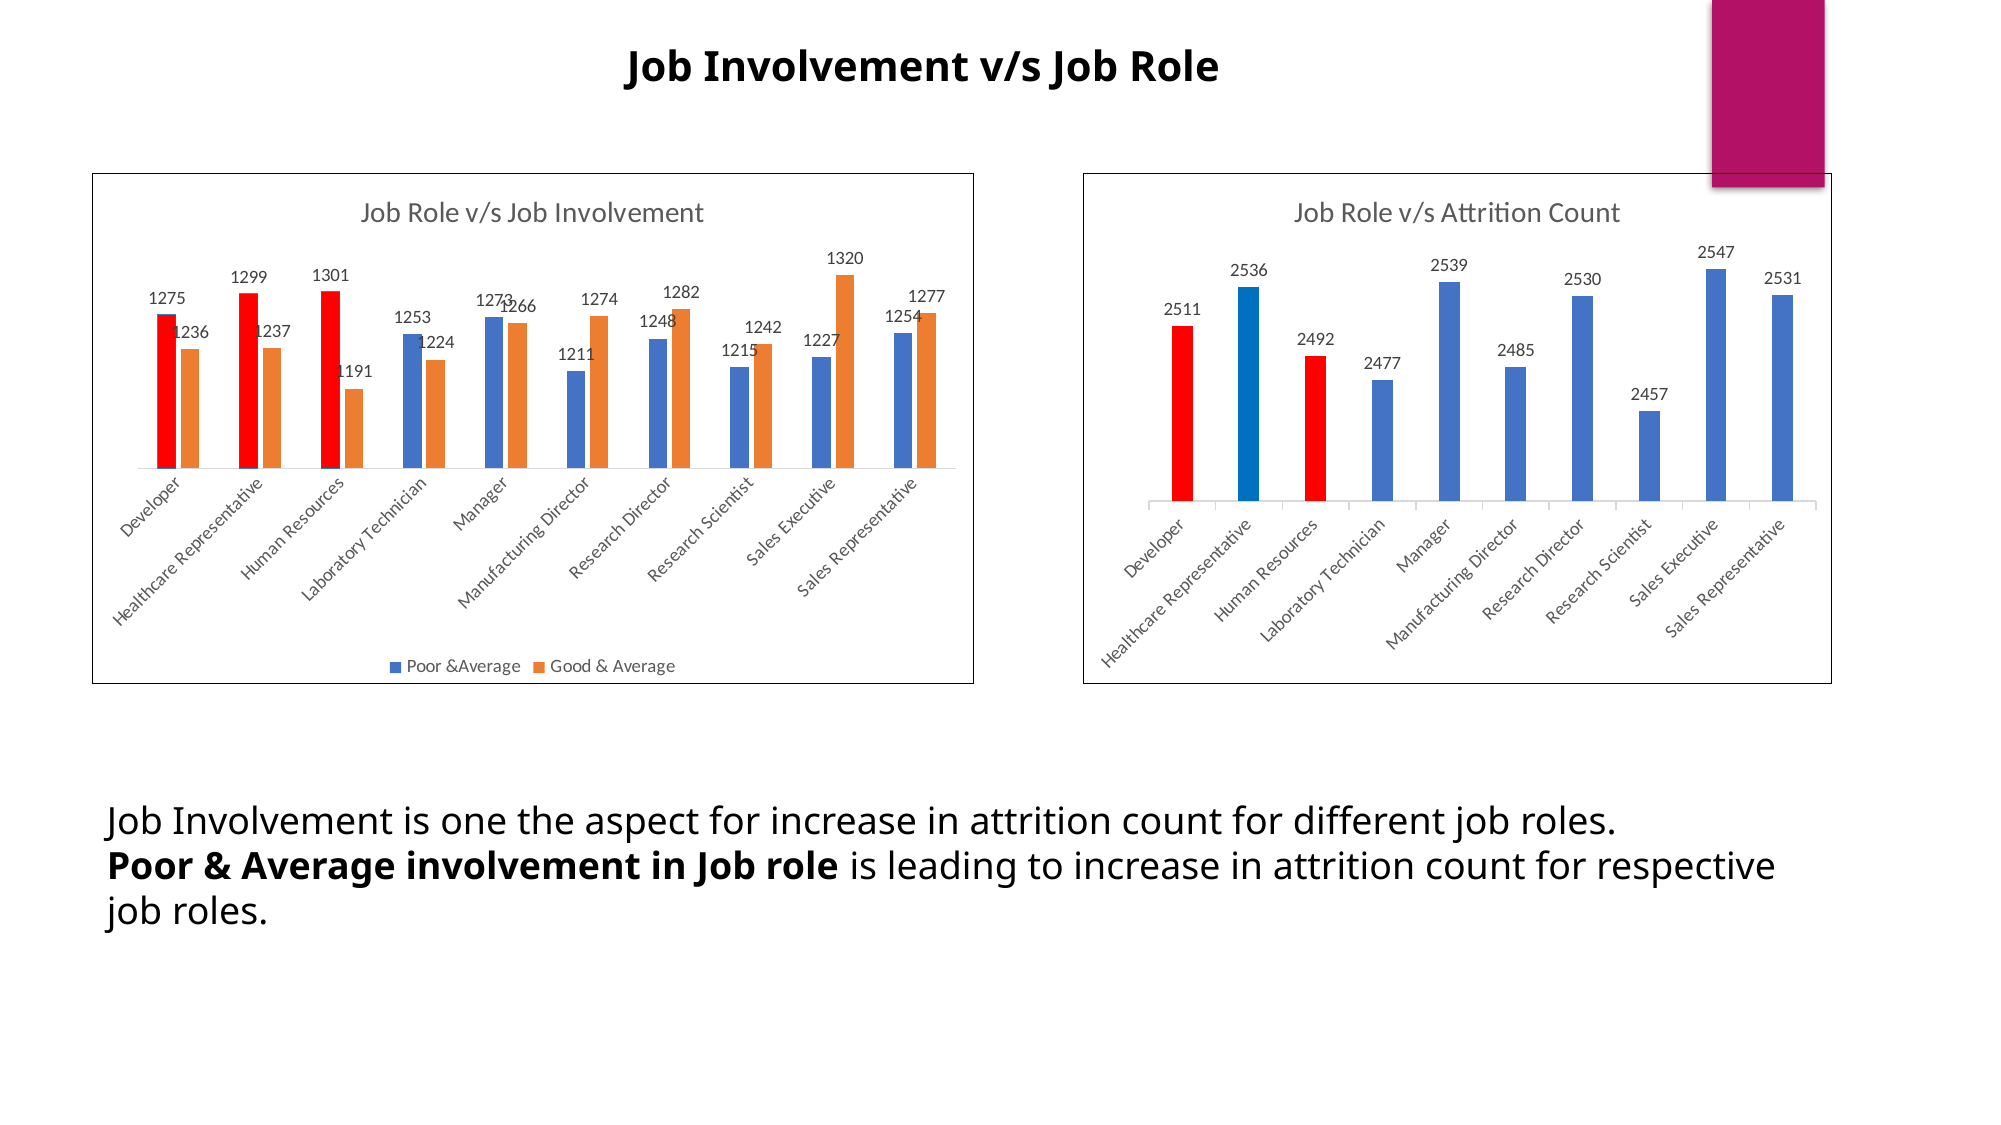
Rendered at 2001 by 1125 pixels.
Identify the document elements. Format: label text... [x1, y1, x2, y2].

chart [1083, 173, 1832, 684]
chart [91, 173, 974, 684]
text_box Job Involvement v/s Job Role [221, 32, 1625, 97]
text_box Job Involvement is one the aspect for increase in attrition count for different job roles. Poor & Average involvement in Job role is leading to increase in attrition count for respective job roles. [92, 789, 1832, 940]
